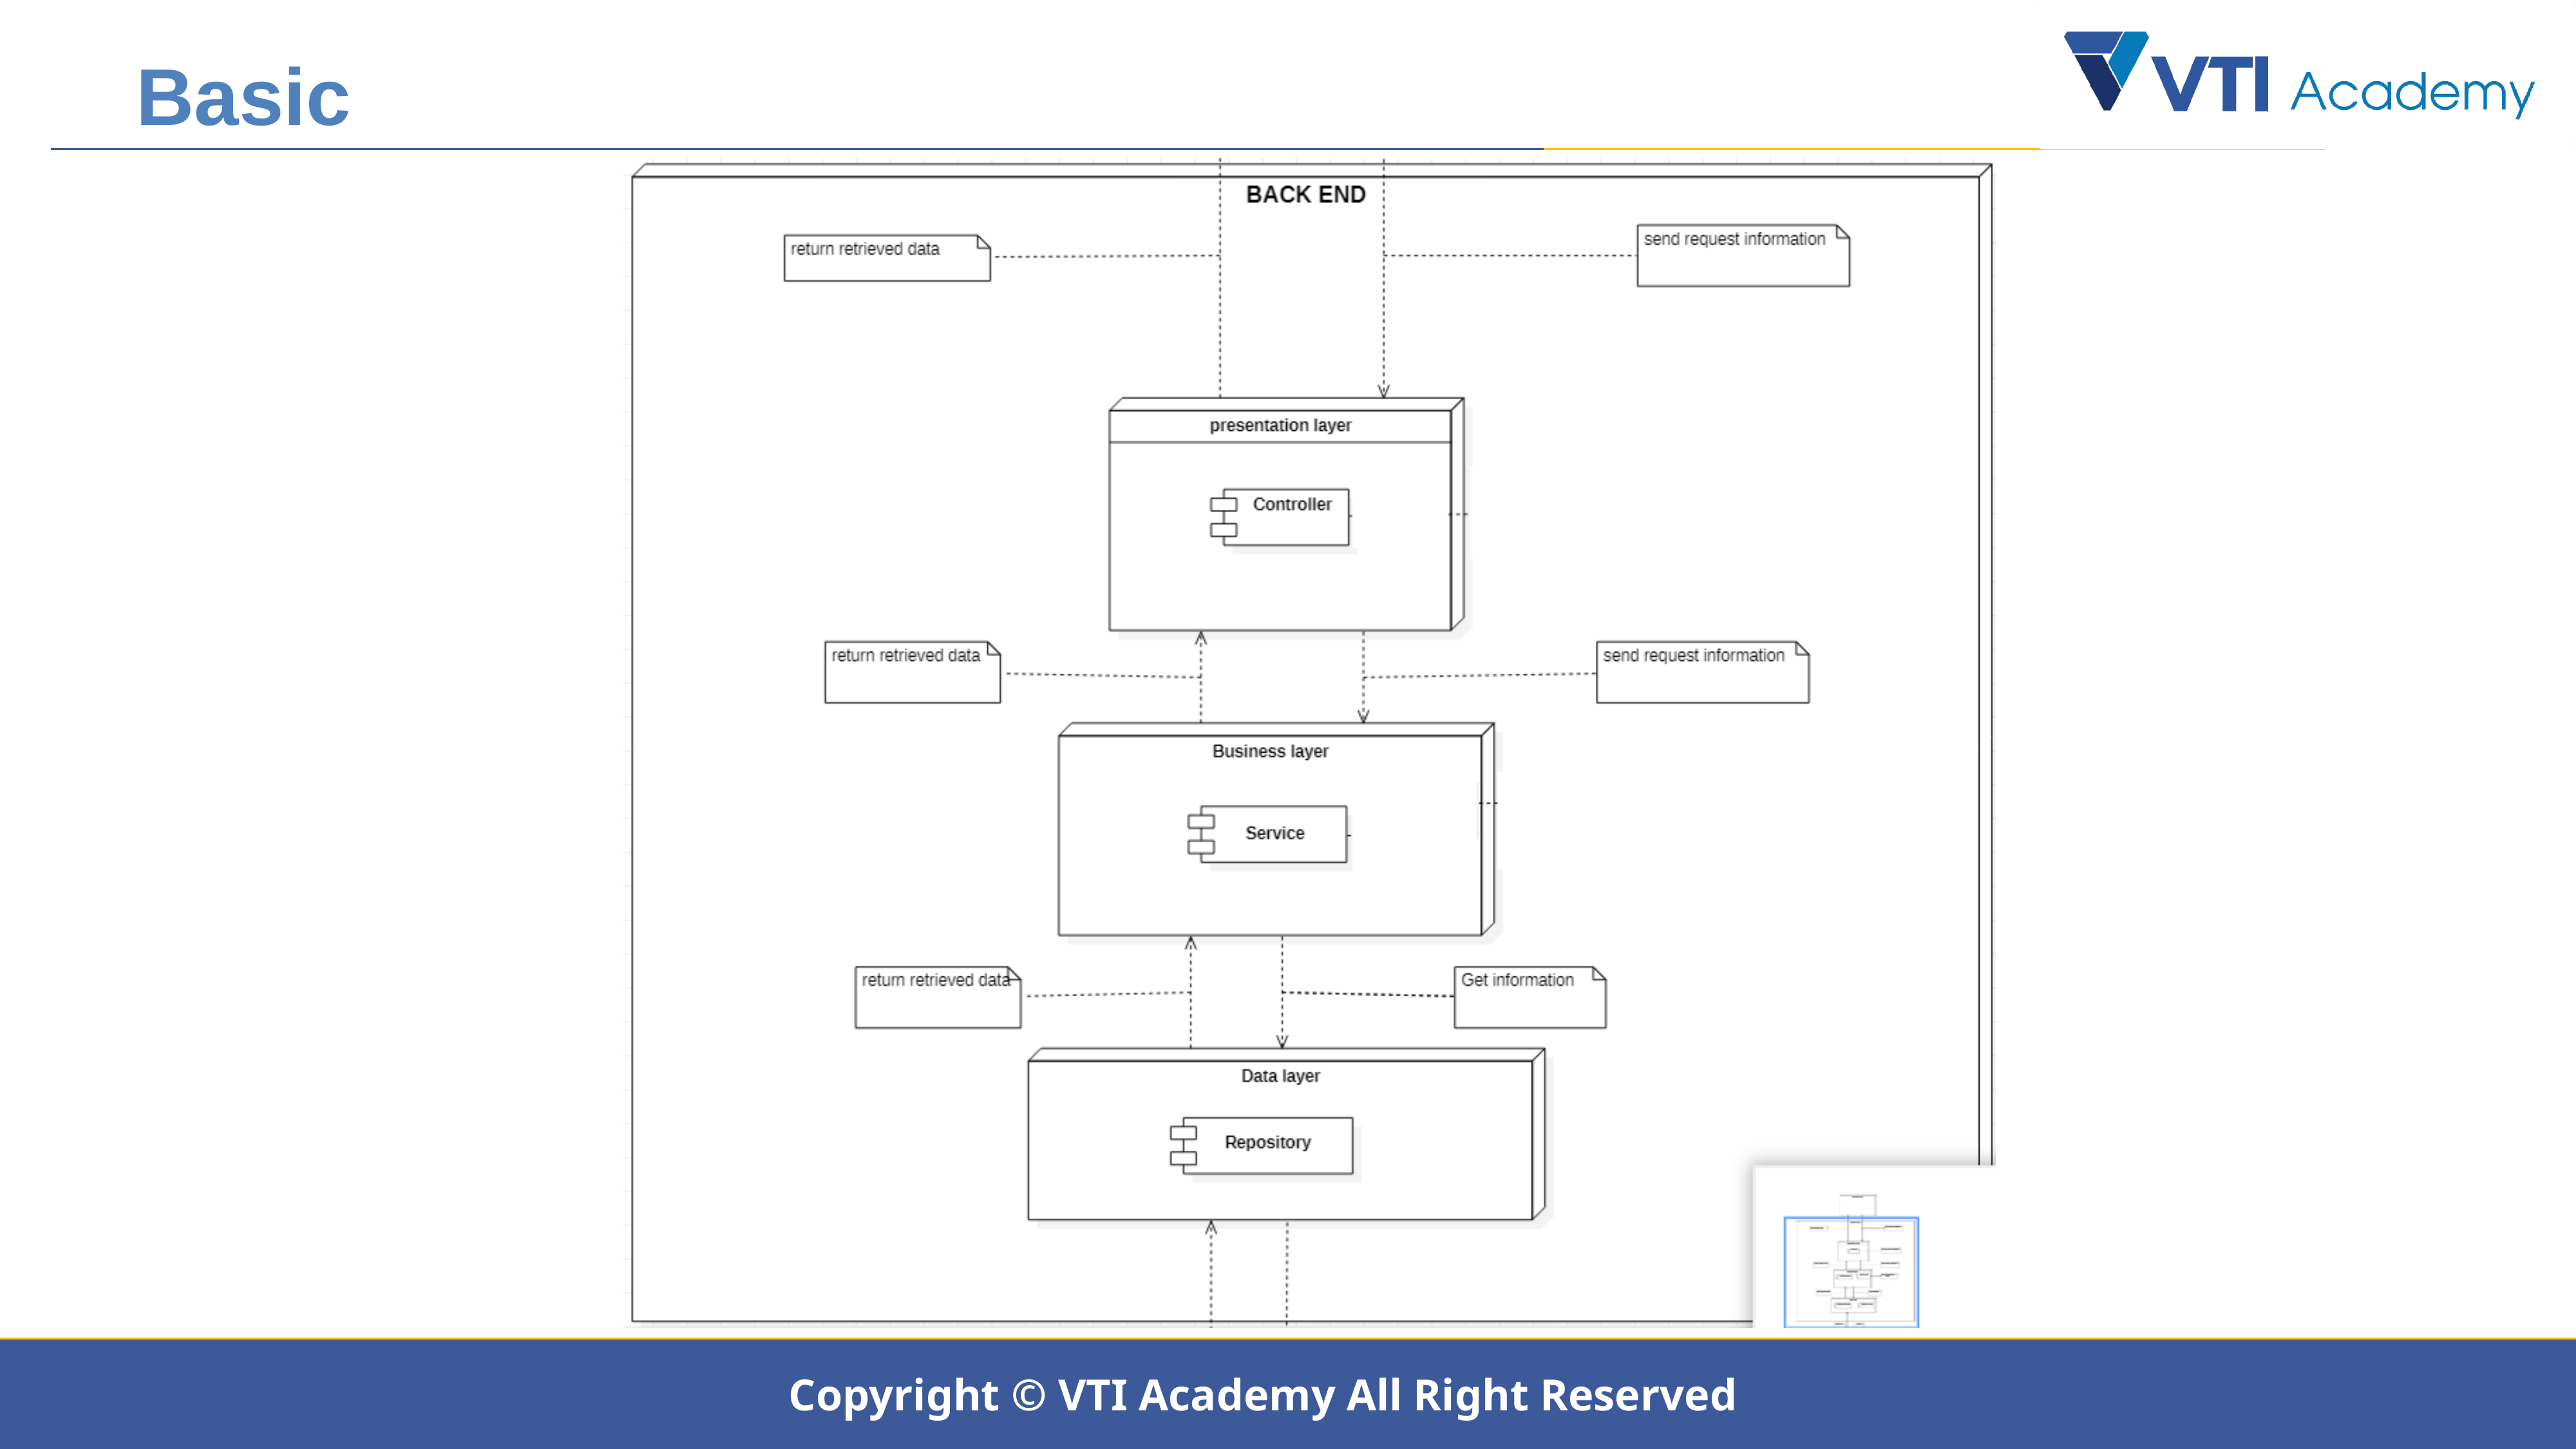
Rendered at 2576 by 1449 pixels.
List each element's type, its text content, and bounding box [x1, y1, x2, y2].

picture [2034, 0, 2576, 149]
picture [623, 158, 1996, 1328]
text_box Basic [126, 60, 996, 126]
